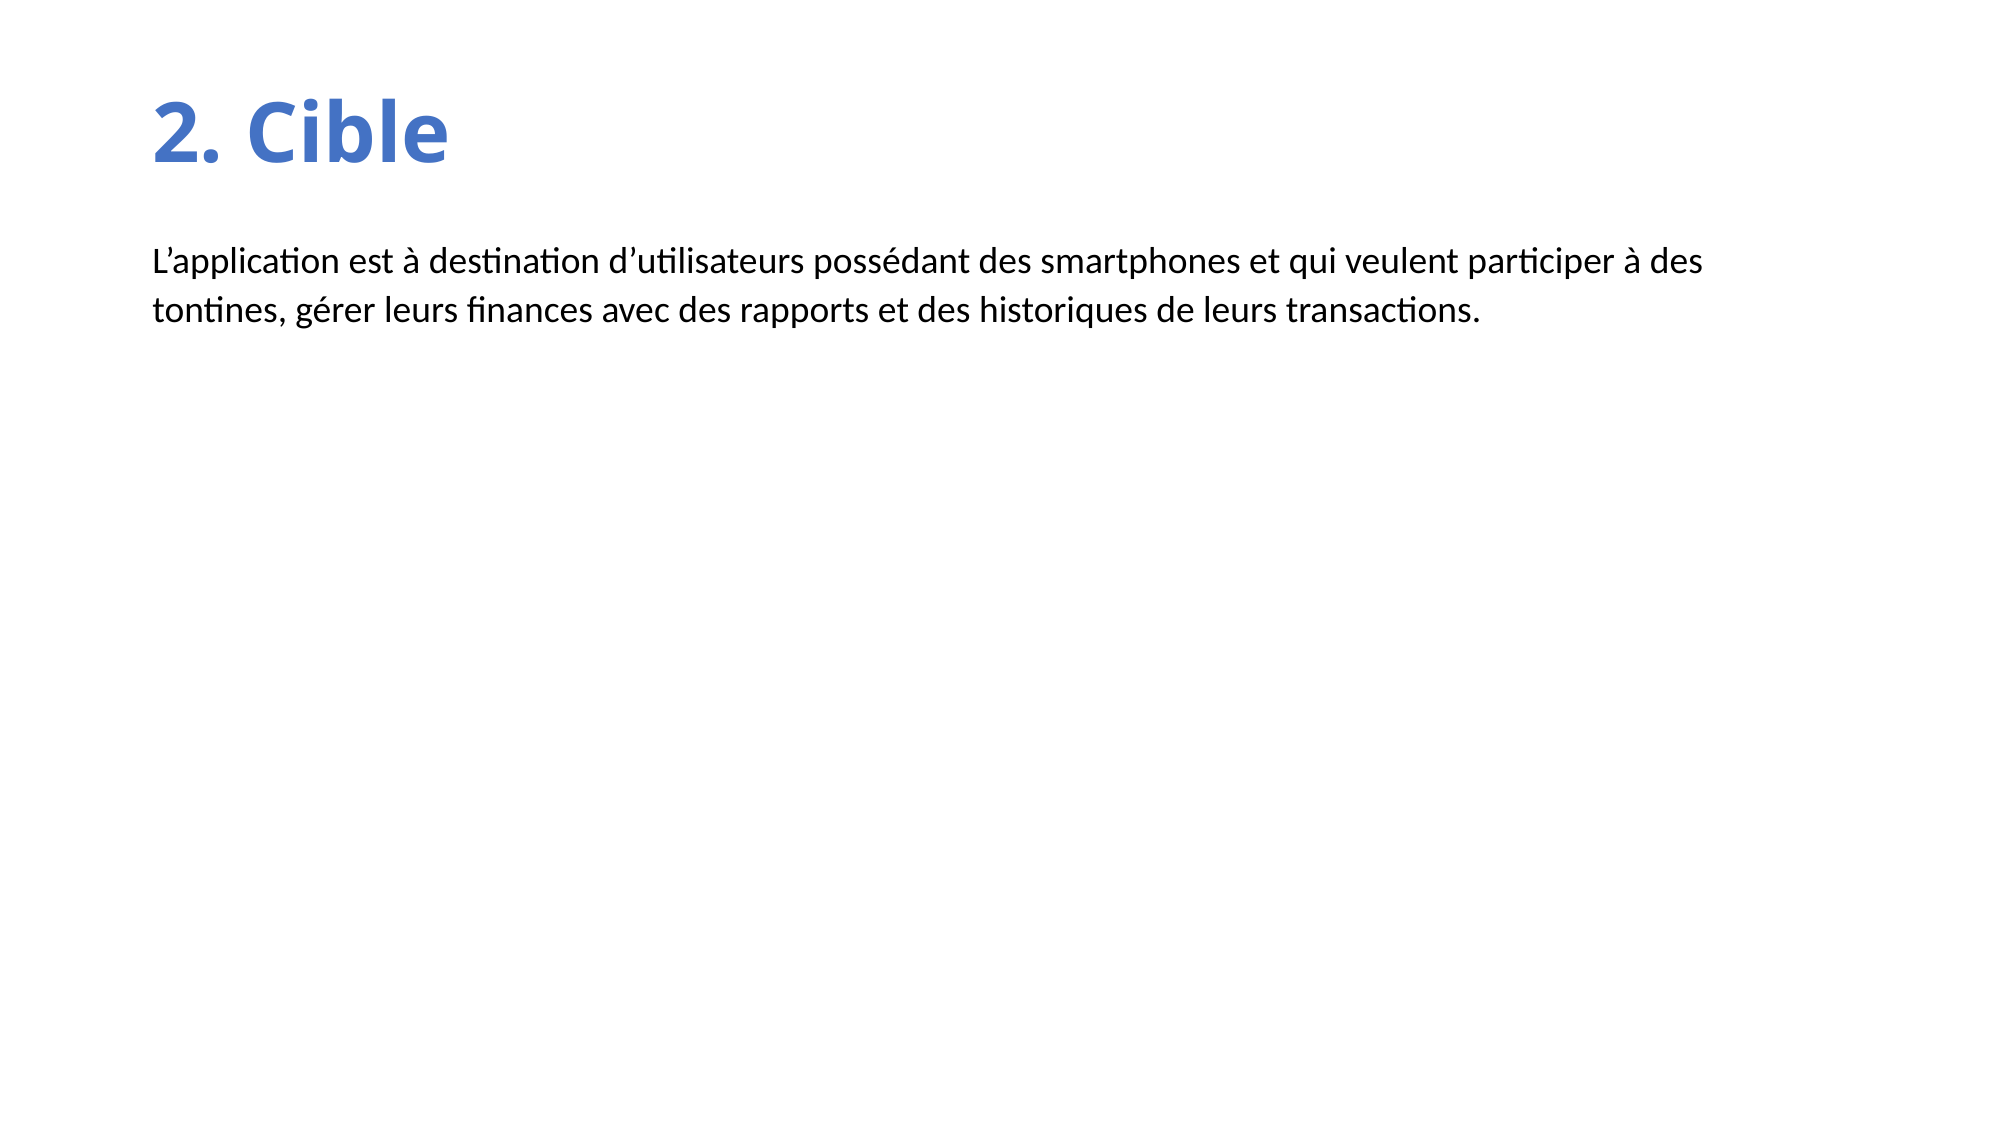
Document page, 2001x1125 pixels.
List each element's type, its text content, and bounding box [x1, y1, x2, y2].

list L’application est à destination d’utilisateurs possédant des smartphones et qui veulent participer à des tontines, gérer leurs finances avec des rapports et des historiques de leurs transactions. [137, 225, 1863, 1014]
title 2. Cible [137, 59, 1863, 213]
